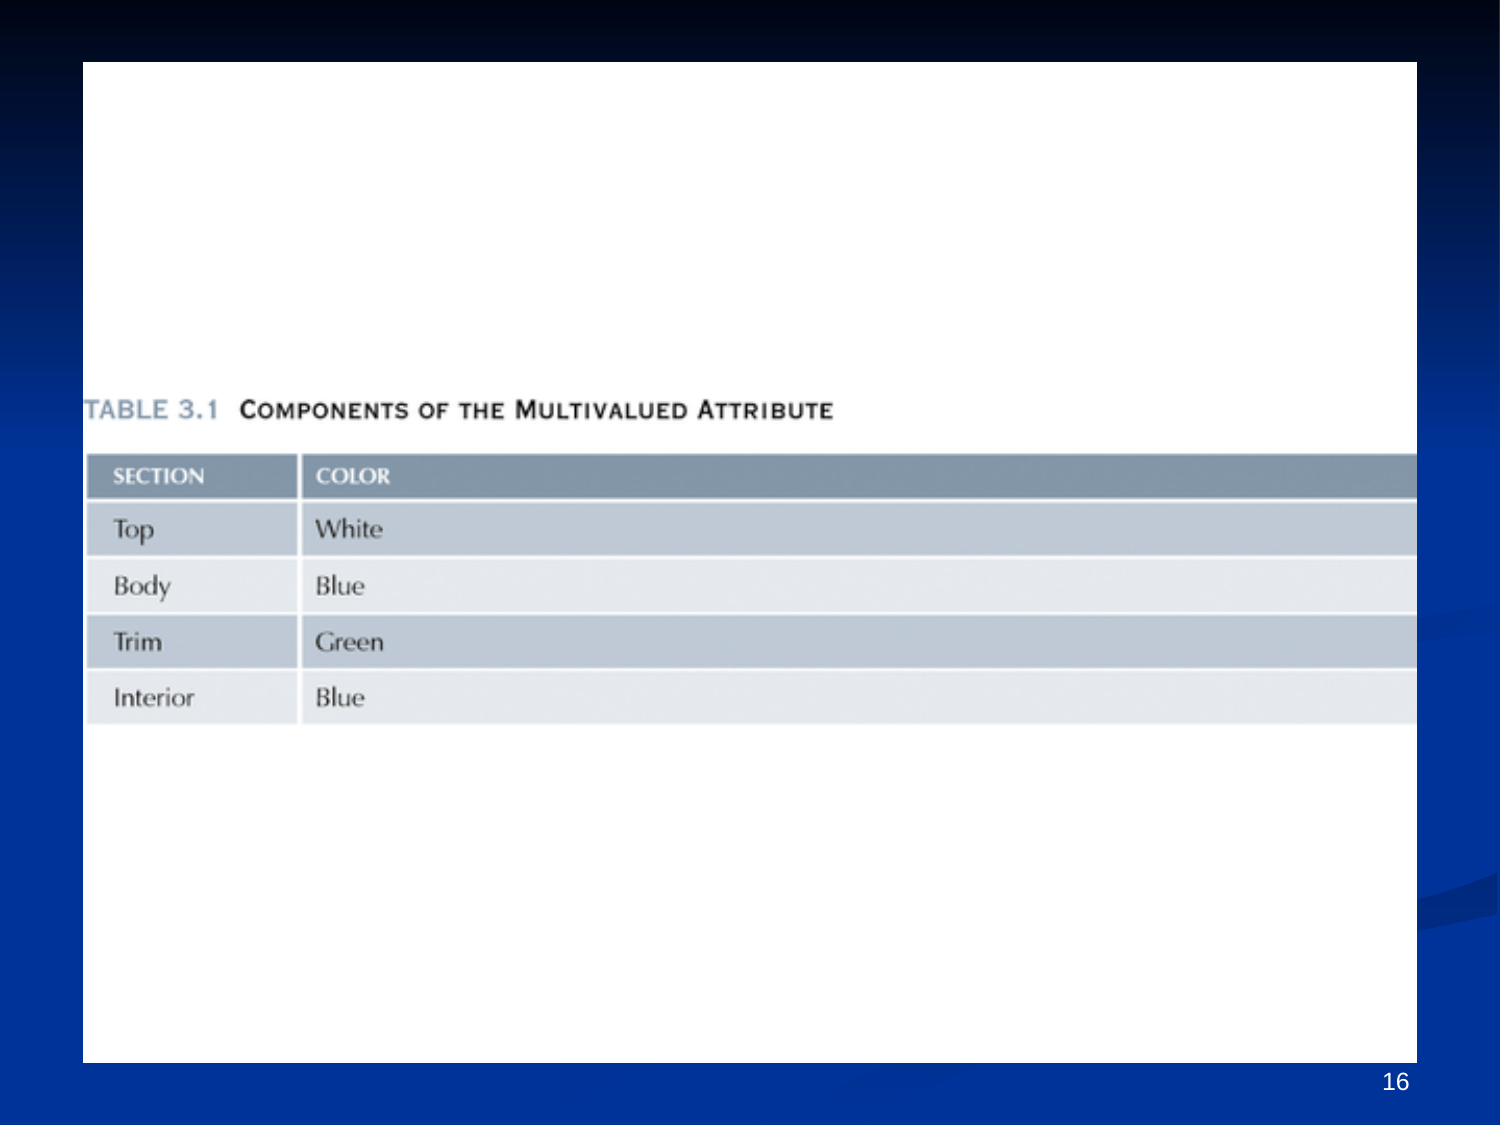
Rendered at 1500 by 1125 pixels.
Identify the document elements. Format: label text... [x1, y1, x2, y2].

slide_number 16 [1074, 1024, 1426, 1104]
picture [83, 62, 1417, 1063]
